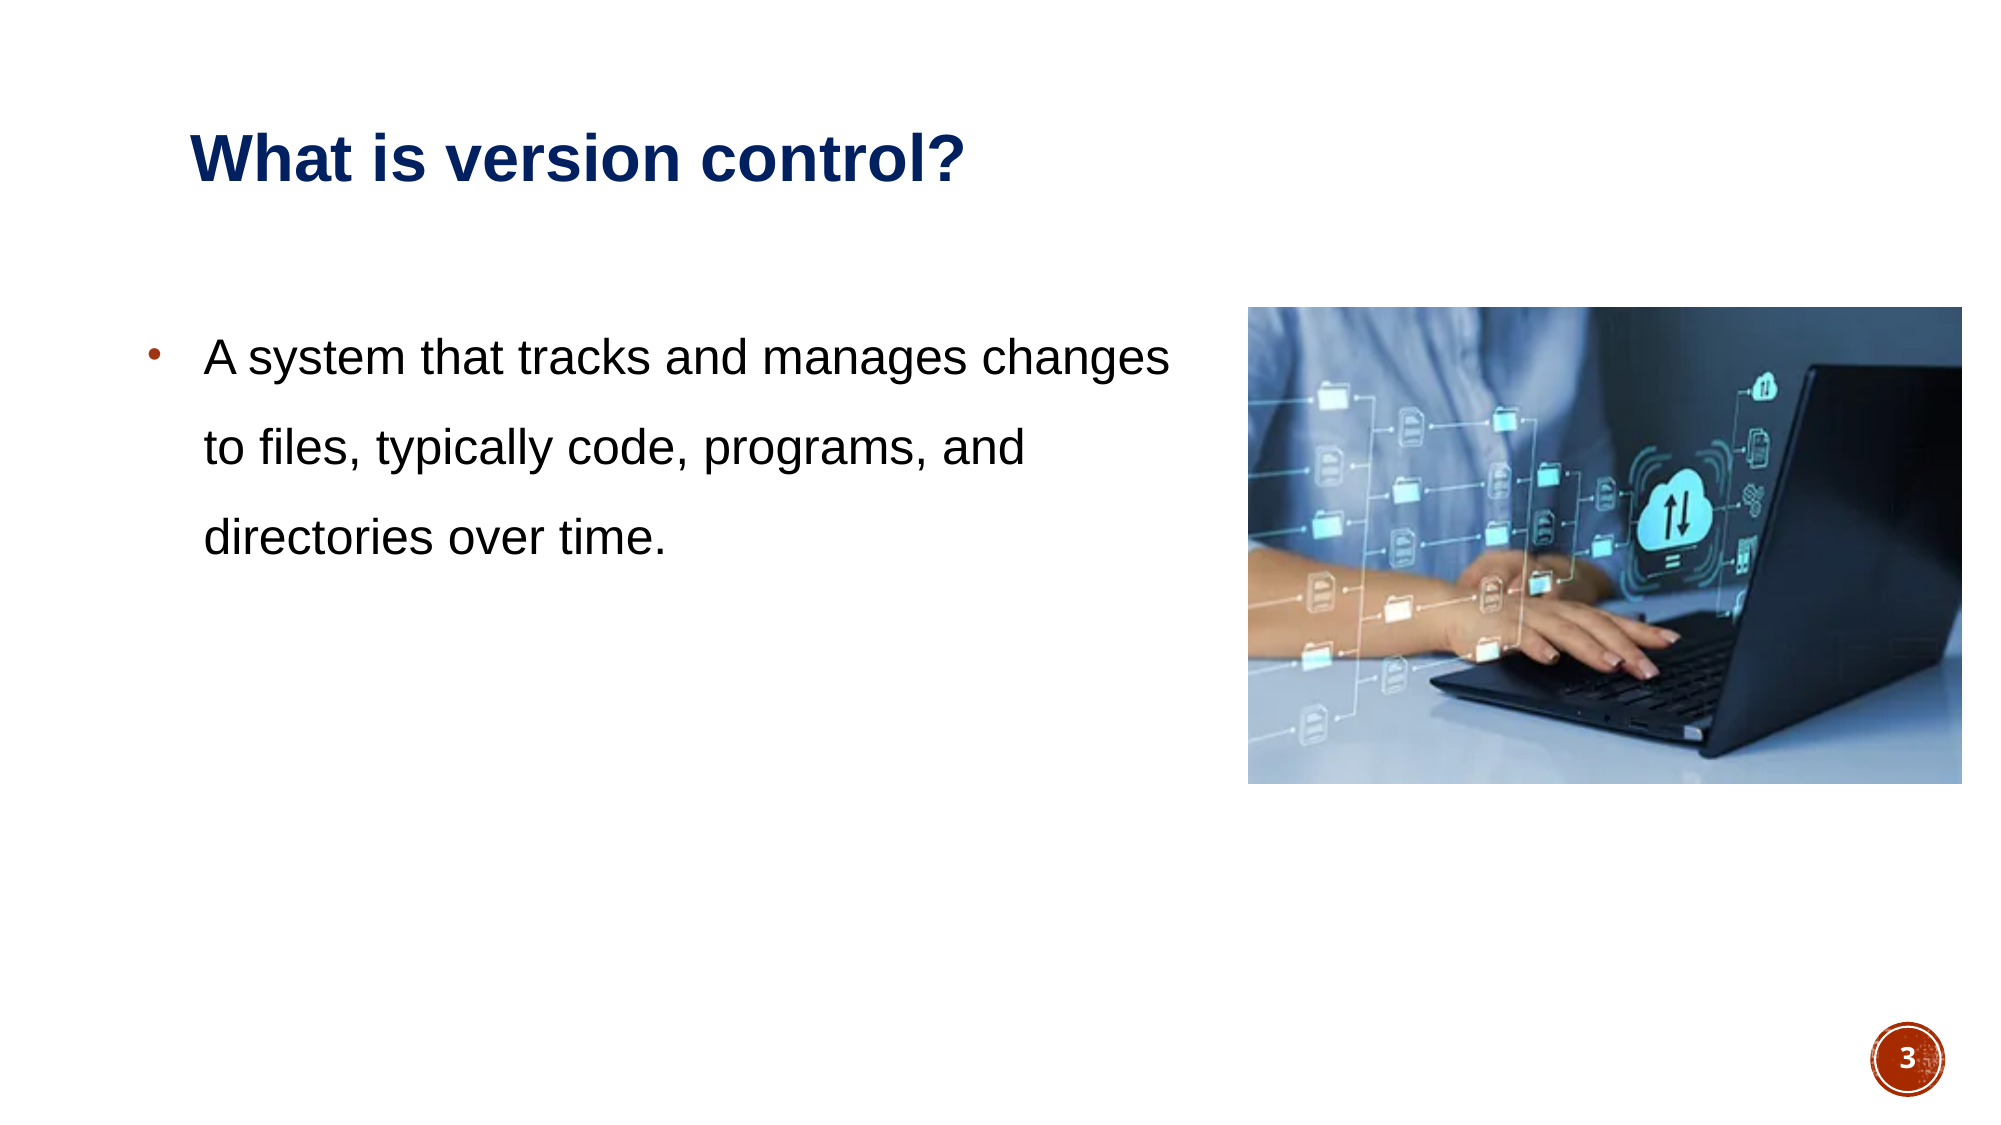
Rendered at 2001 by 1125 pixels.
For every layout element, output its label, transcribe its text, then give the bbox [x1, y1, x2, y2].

picture [1248, 307, 1962, 784]
slide_number 3 [1855, 1028, 1961, 1089]
title What is version control? [175, 79, 1826, 240]
list A system that tracks and manages changes to files, typically code, programs, and directories over time. [132, 286, 1229, 1013]
